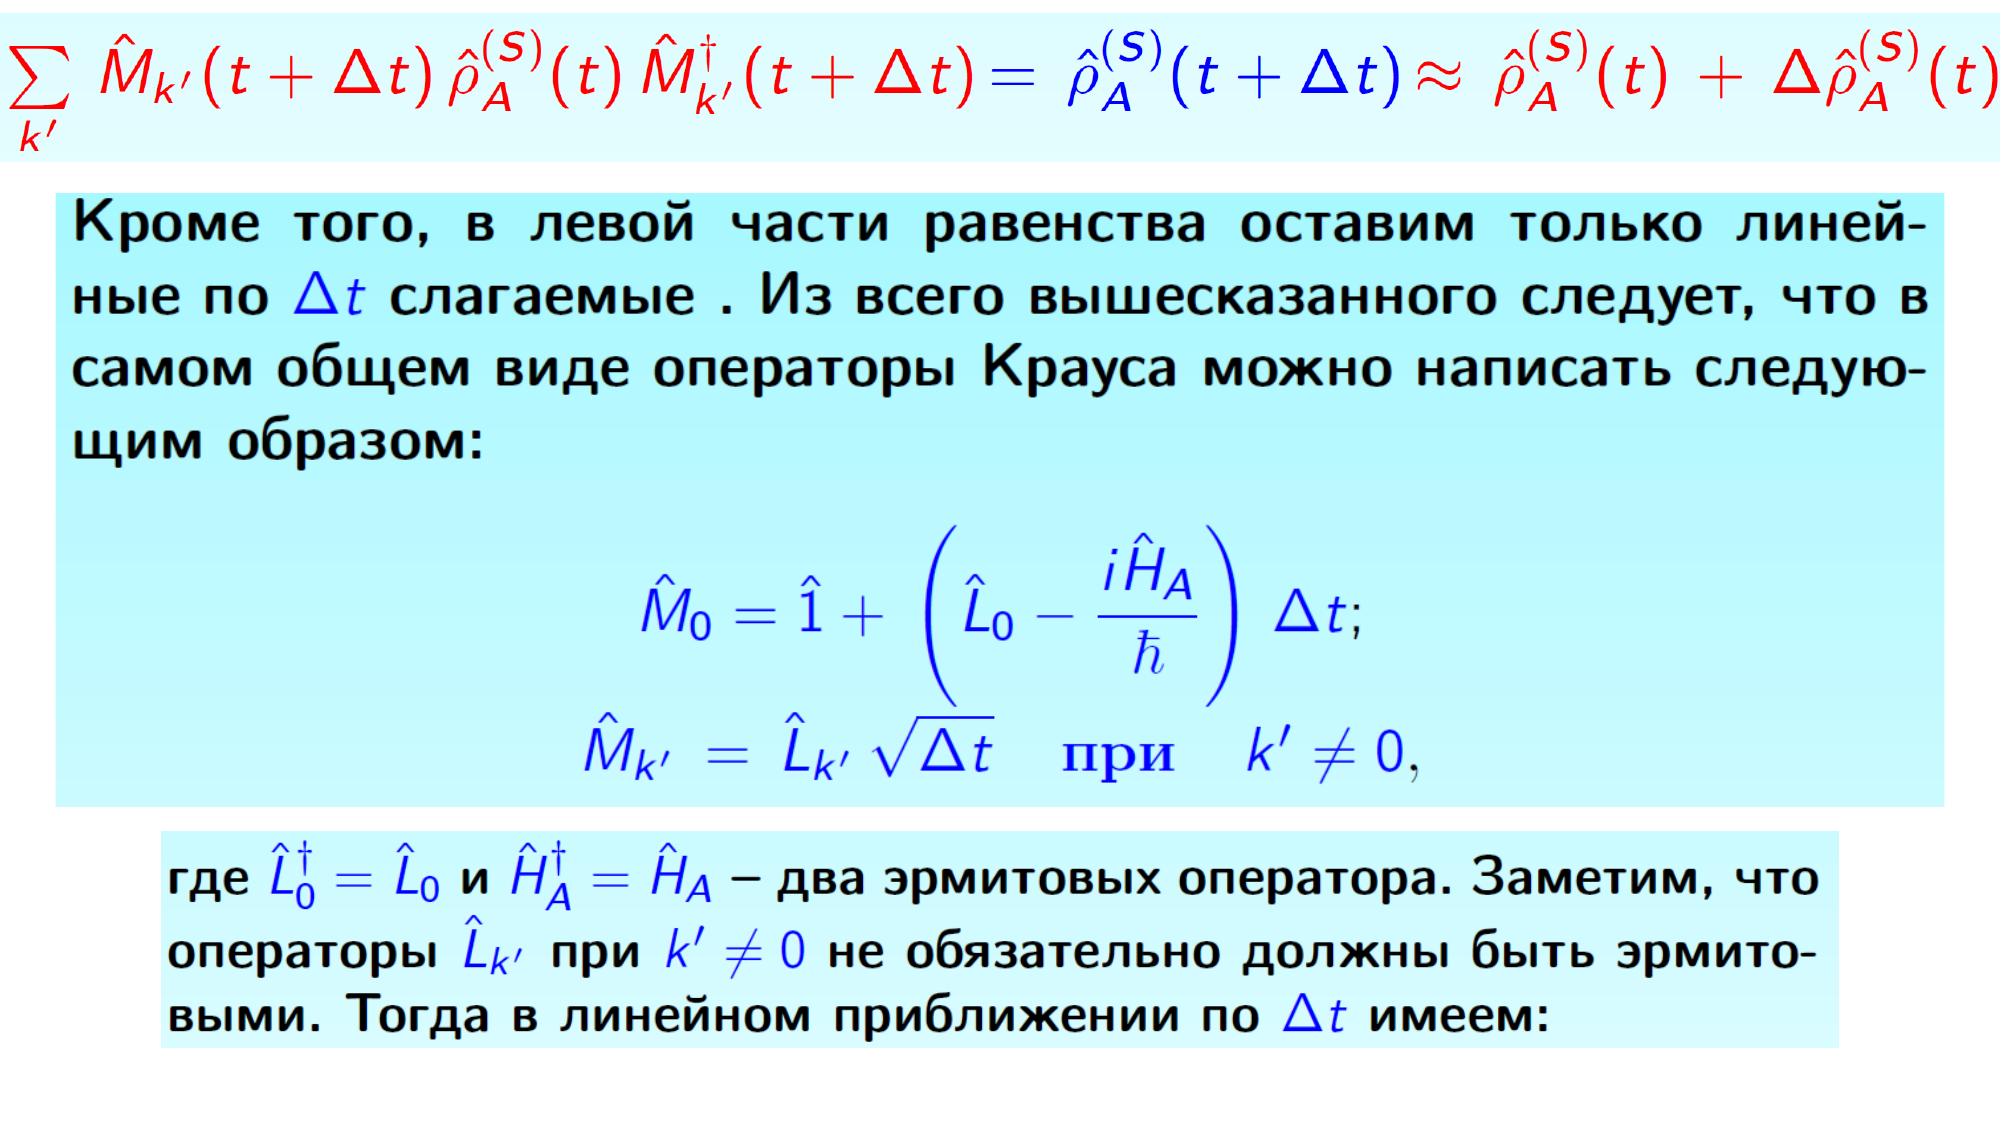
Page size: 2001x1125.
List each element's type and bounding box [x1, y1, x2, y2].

picture [55, 193, 1945, 807]
picture [161, 831, 1839, 1048]
picture [0, 13, 2000, 162]
